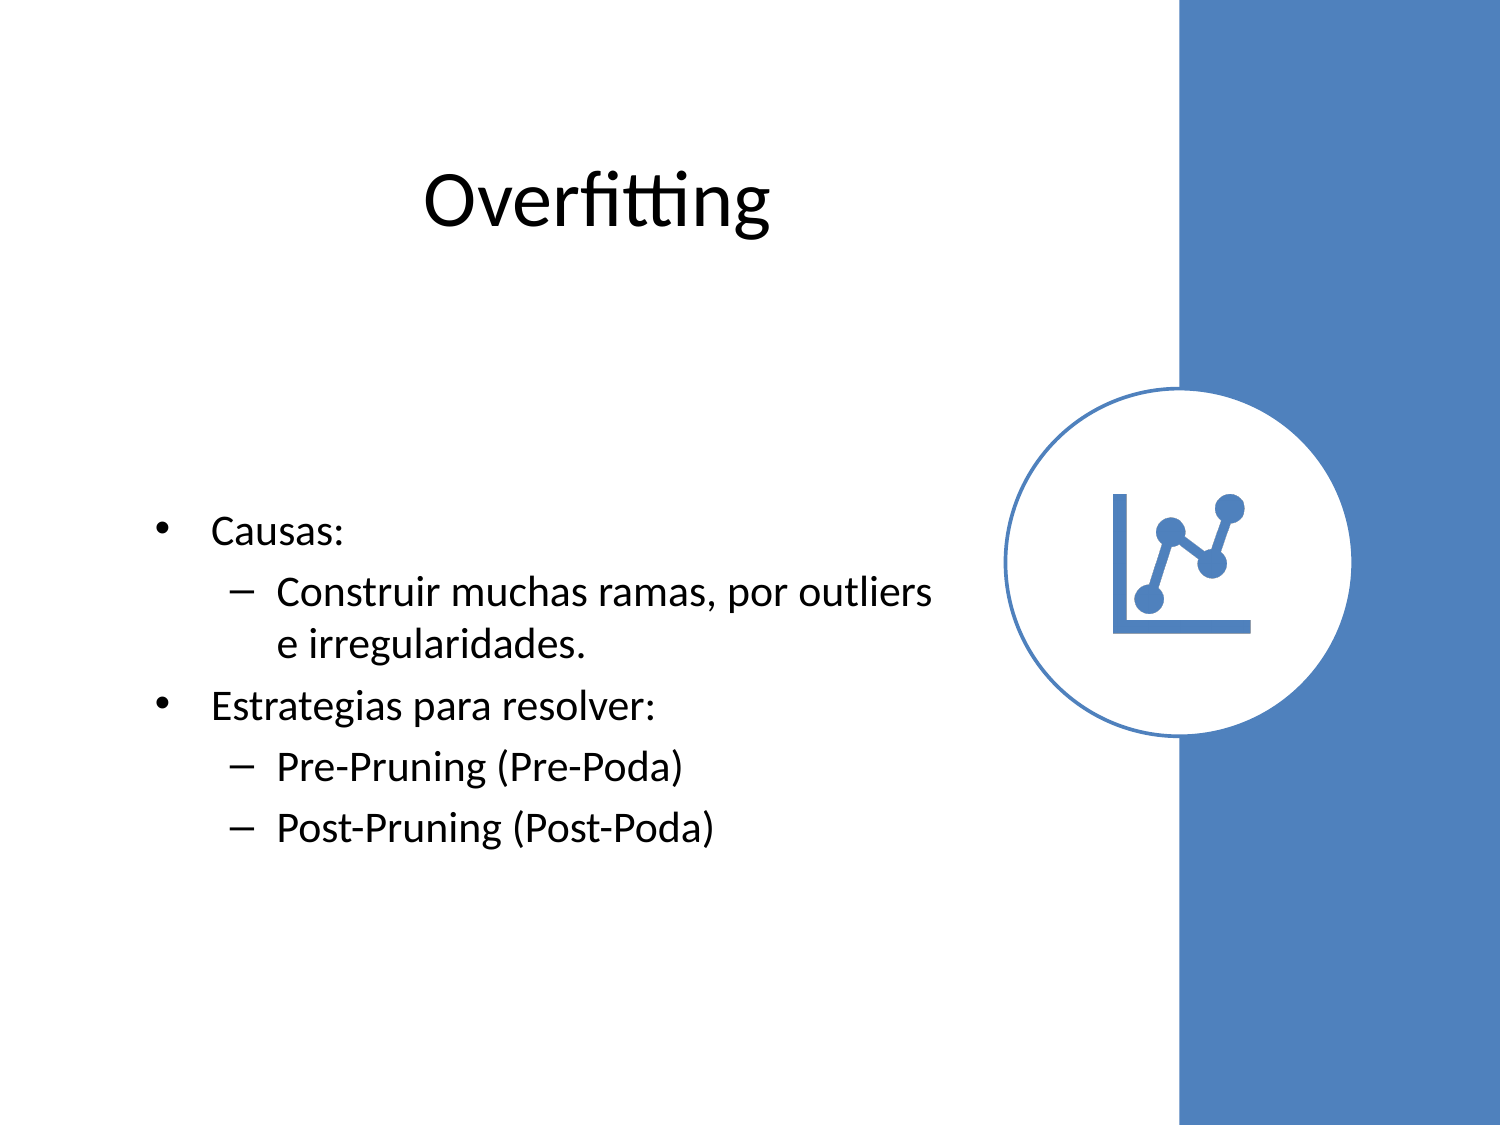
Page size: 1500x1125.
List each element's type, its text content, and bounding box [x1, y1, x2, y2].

list Causas: Construir muchas ramas, por outliers e irregularidades. Estrategias para resolver: Pre-Pruning (Pre-Poda) Post-Pruning (Post-Poda) [139, 365, 966, 987]
title Overfitting [137, 112, 1058, 276]
text_box [1177, 0, 1500, 1125]
text_box [1003, 386, 1356, 739]
picture [1086, 469, 1275, 658]
